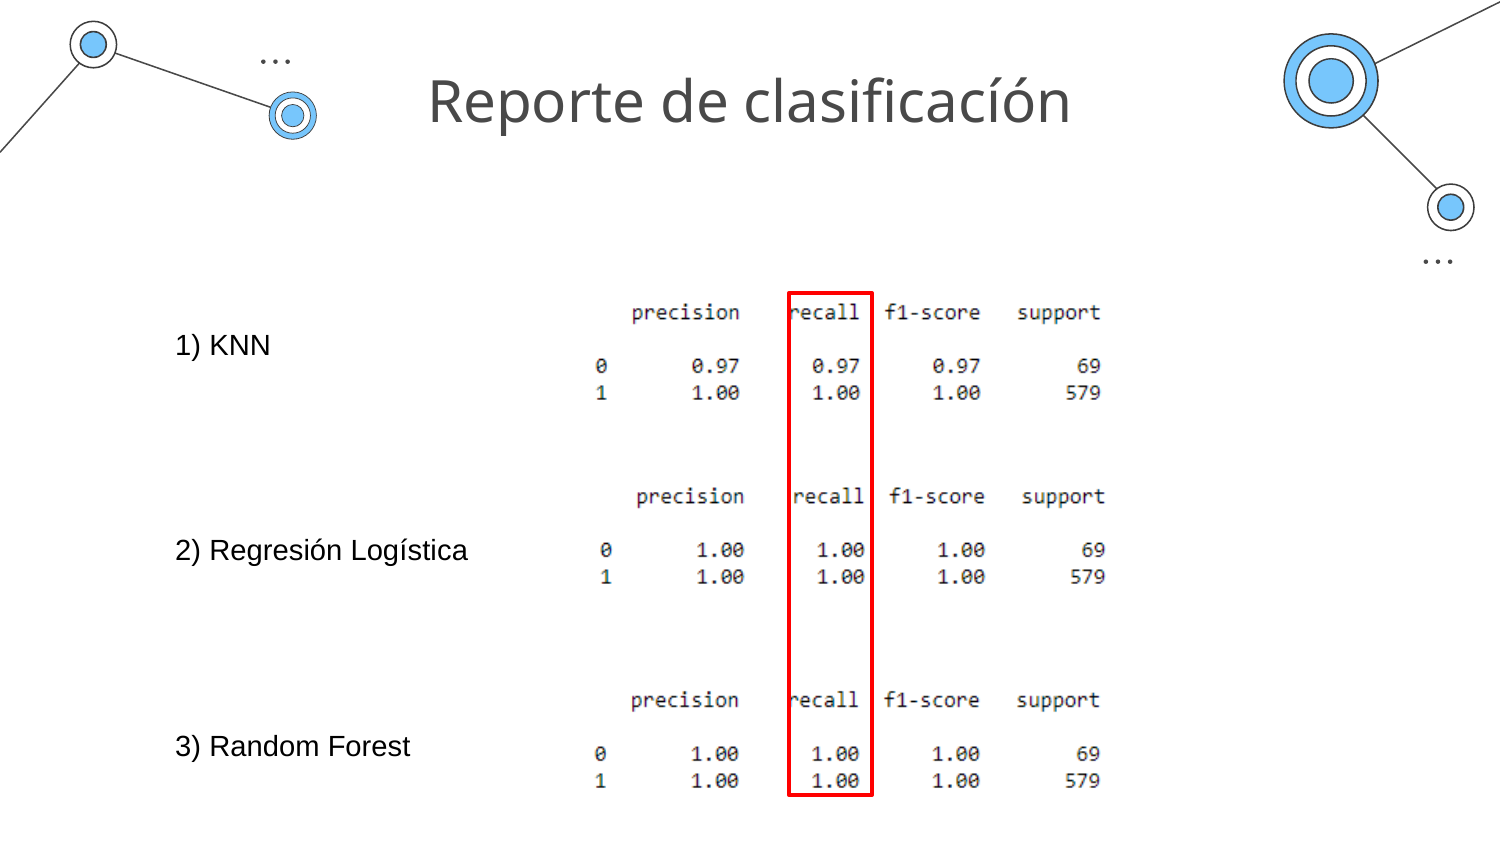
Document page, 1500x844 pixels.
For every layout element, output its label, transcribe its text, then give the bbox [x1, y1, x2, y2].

picture [585, 480, 1120, 606]
text_box 2) Regresión Logística [160, 523, 494, 574]
text_box [787, 431, 874, 478]
title Reporte de clasificacíón [332, 48, 1168, 143]
text_box 3) Random Forest [160, 720, 429, 805]
text_box 1) KNN [160, 318, 494, 369]
picture [570, 682, 1143, 807]
picture [585, 296, 1128, 423]
text_box [787, 613, 874, 681]
text_box [787, 291, 874, 295]
